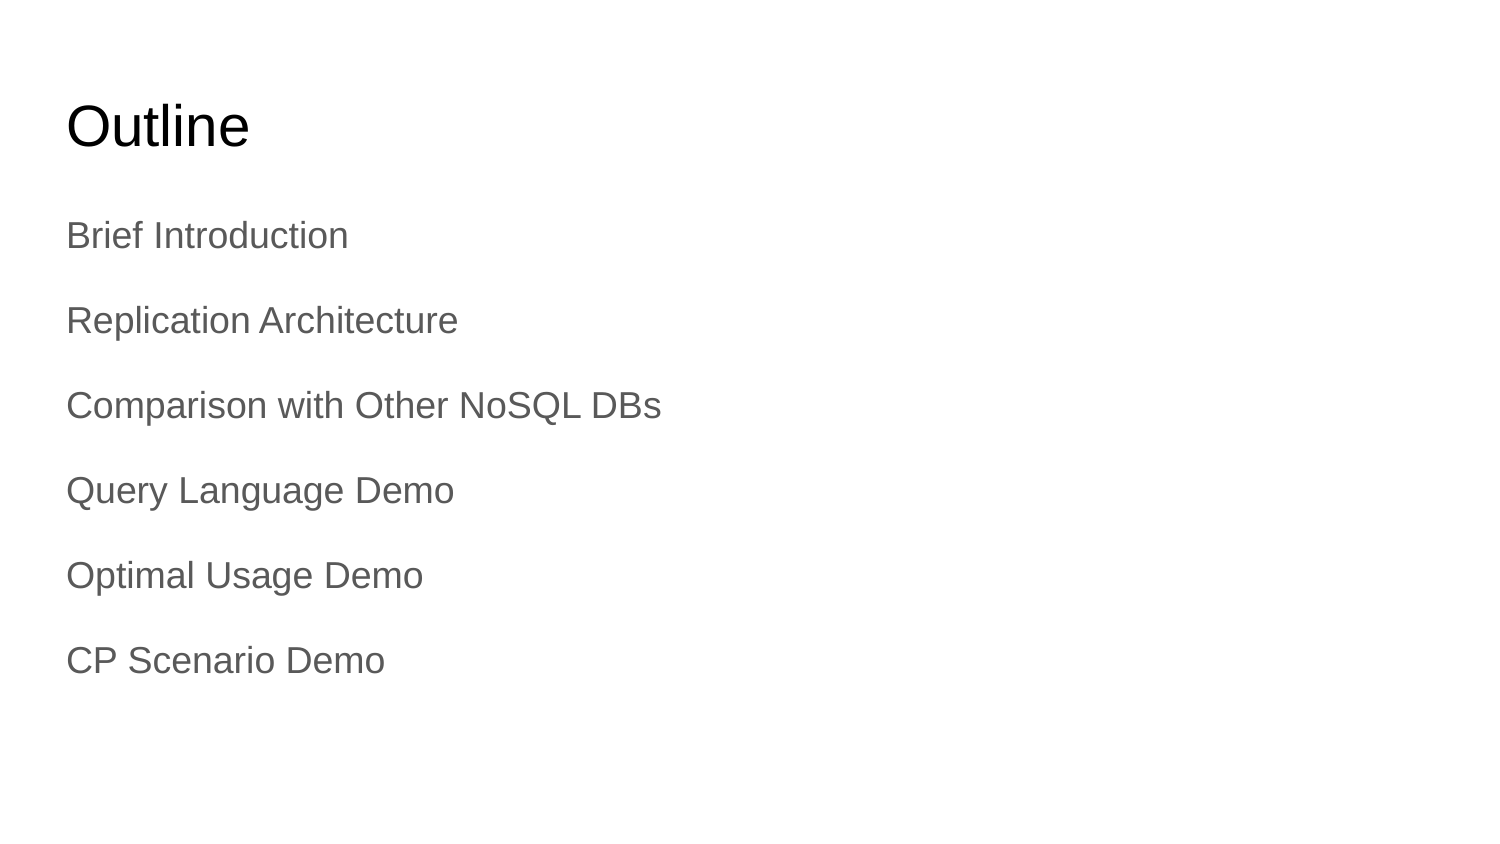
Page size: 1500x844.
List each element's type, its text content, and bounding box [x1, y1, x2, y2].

title Outline [51, 72, 1449, 167]
list Brief Introduction Replication Architecture Comparison with Other NoSQL DBs Query Language Demo Optimal Usage Demo CP Scenario Demo [51, 189, 1449, 750]
